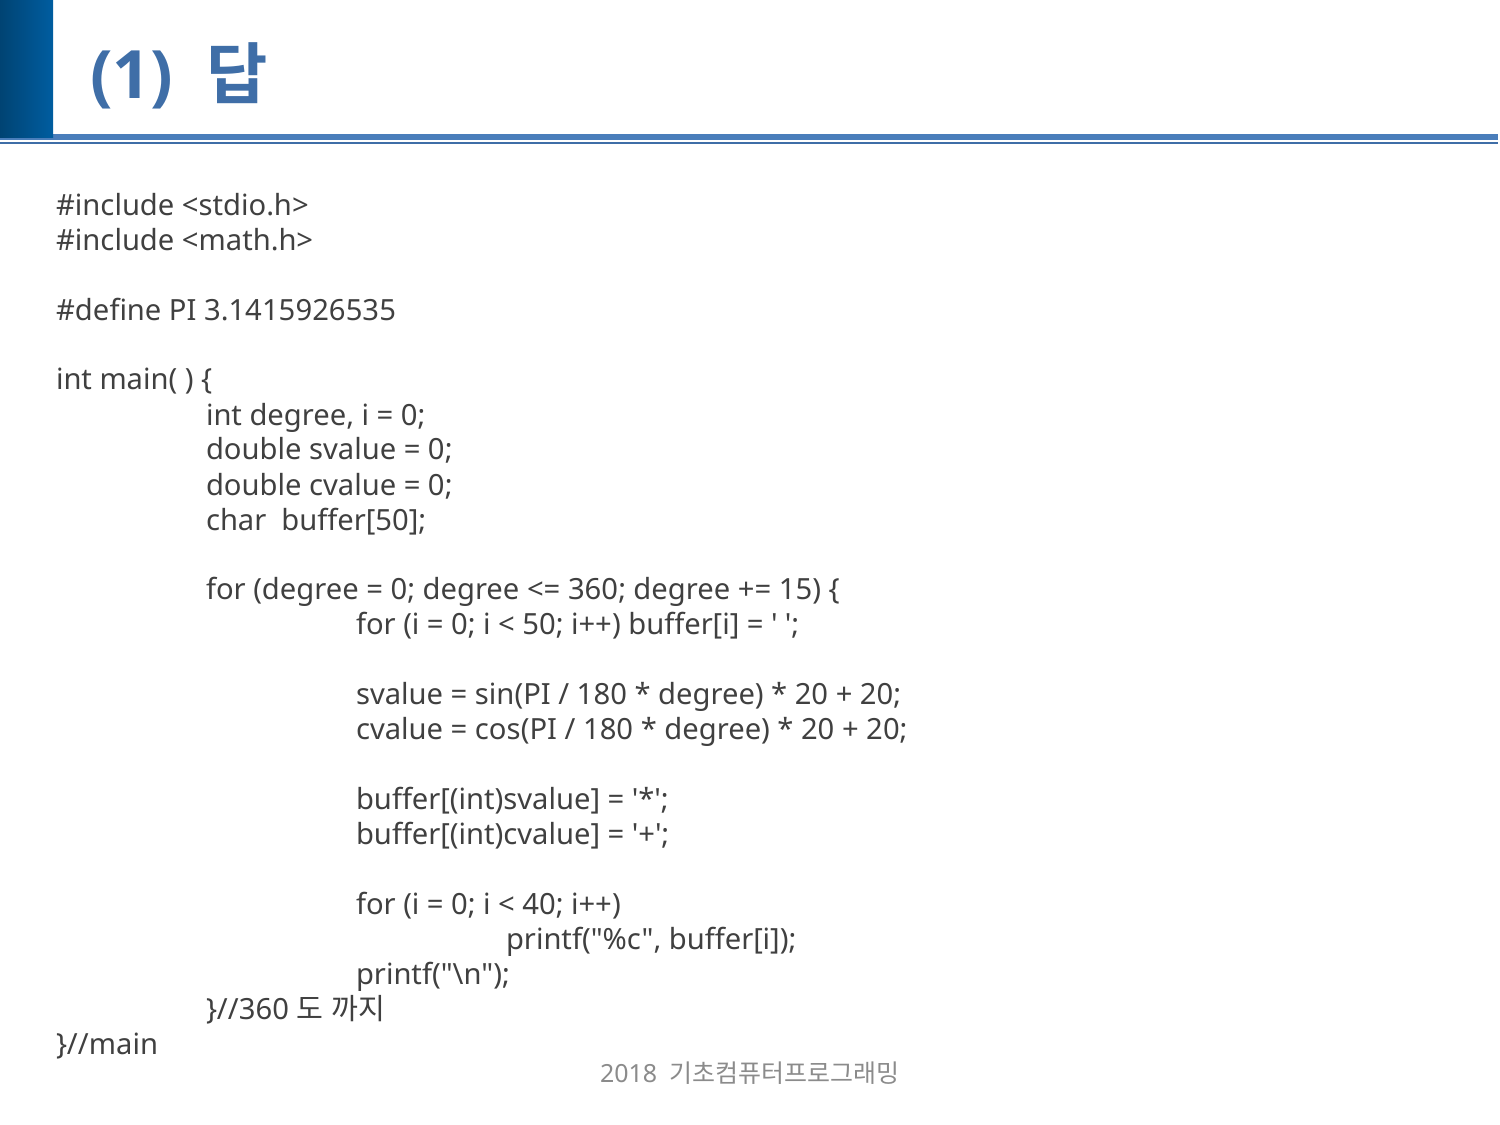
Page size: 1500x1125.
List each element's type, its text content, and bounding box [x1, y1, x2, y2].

footer 2018 기초컴퓨터프로그래밍 [512, 1042, 988, 1103]
title (1) 답 [75, 32, 1425, 113]
list #include <stdio.h> #include <math.h> #define PI 3.1415926535 int main( ) { int degree, i = 0; double svalue = 0; double cvalue = 0; char buffer[50]; for (degree = 0; degree <= 360; degree += 15) { for (i = 0; i < 50; i++) buffer[i] = ' '; svalue = sin(PI / 180 * degree) * 20 + 20; cvalue = cos(PI / 180 * degree) * 20 + 20; buffer[(int)svalue] = '*'; buffer[(int)cvalue] = '+'; for (i = 0; i < 40; i++) printf("%c", buffer[i]); printf("\n"); }//360도 까지 }//main [41, 178, 1391, 995]
